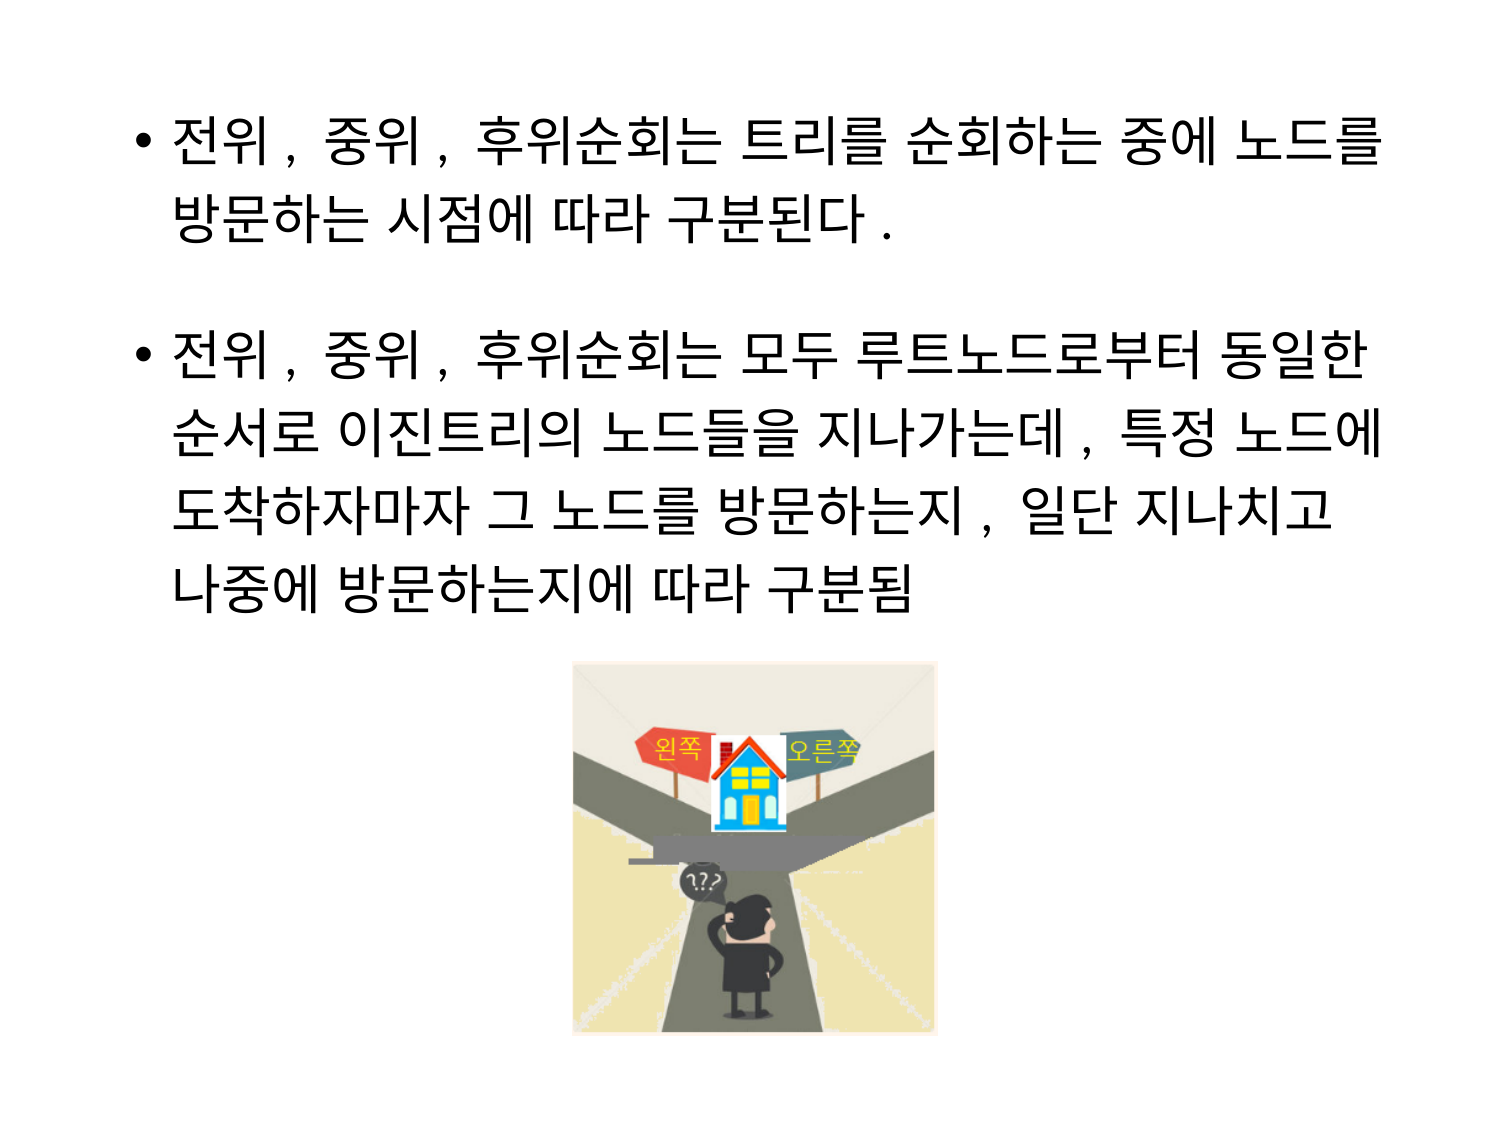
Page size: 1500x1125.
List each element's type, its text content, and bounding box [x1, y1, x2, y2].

list 전위, 중위, 후위순회는 트리를 순회하는 중에 노드를 방문하는 시점에 따라 구분된다. 전위, 중위, 후위순회는 모두 루트노드로부터 동일한 순서로 이진트리의 노드들을 지나가는데, 특정 노드에 도착하자마자 그 노드를 방문하는지, 일단 지나치고 나중에 방문하는지에 따라 구분됨 [119, 86, 1413, 1006]
picture [572, 661, 938, 1036]
